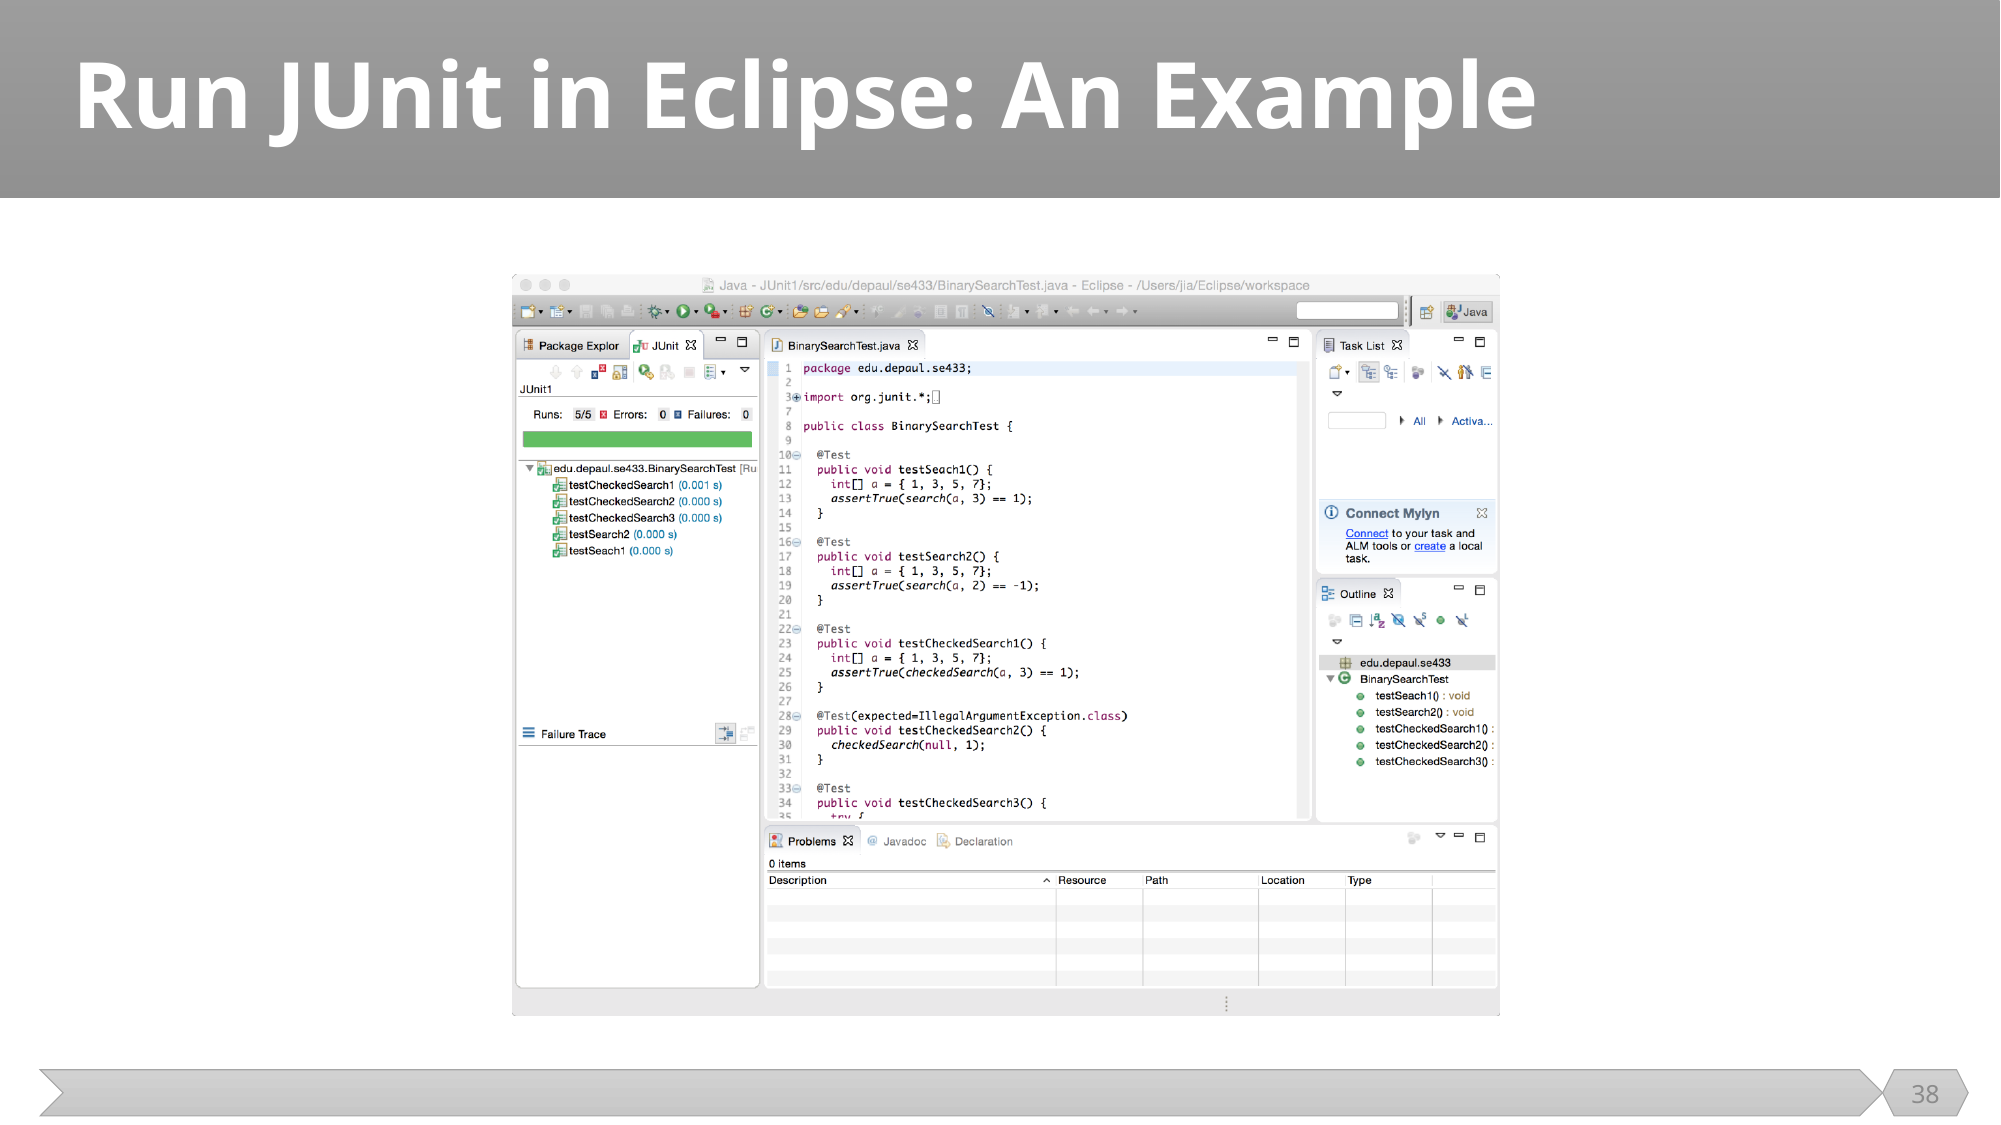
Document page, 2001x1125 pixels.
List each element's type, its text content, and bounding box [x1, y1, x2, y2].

slide_number 38 [1882, 1065, 1969, 1125]
title Run JUnit in Eclipse: An Example [56, 0, 1969, 199]
picture [512, 274, 1500, 1016]
